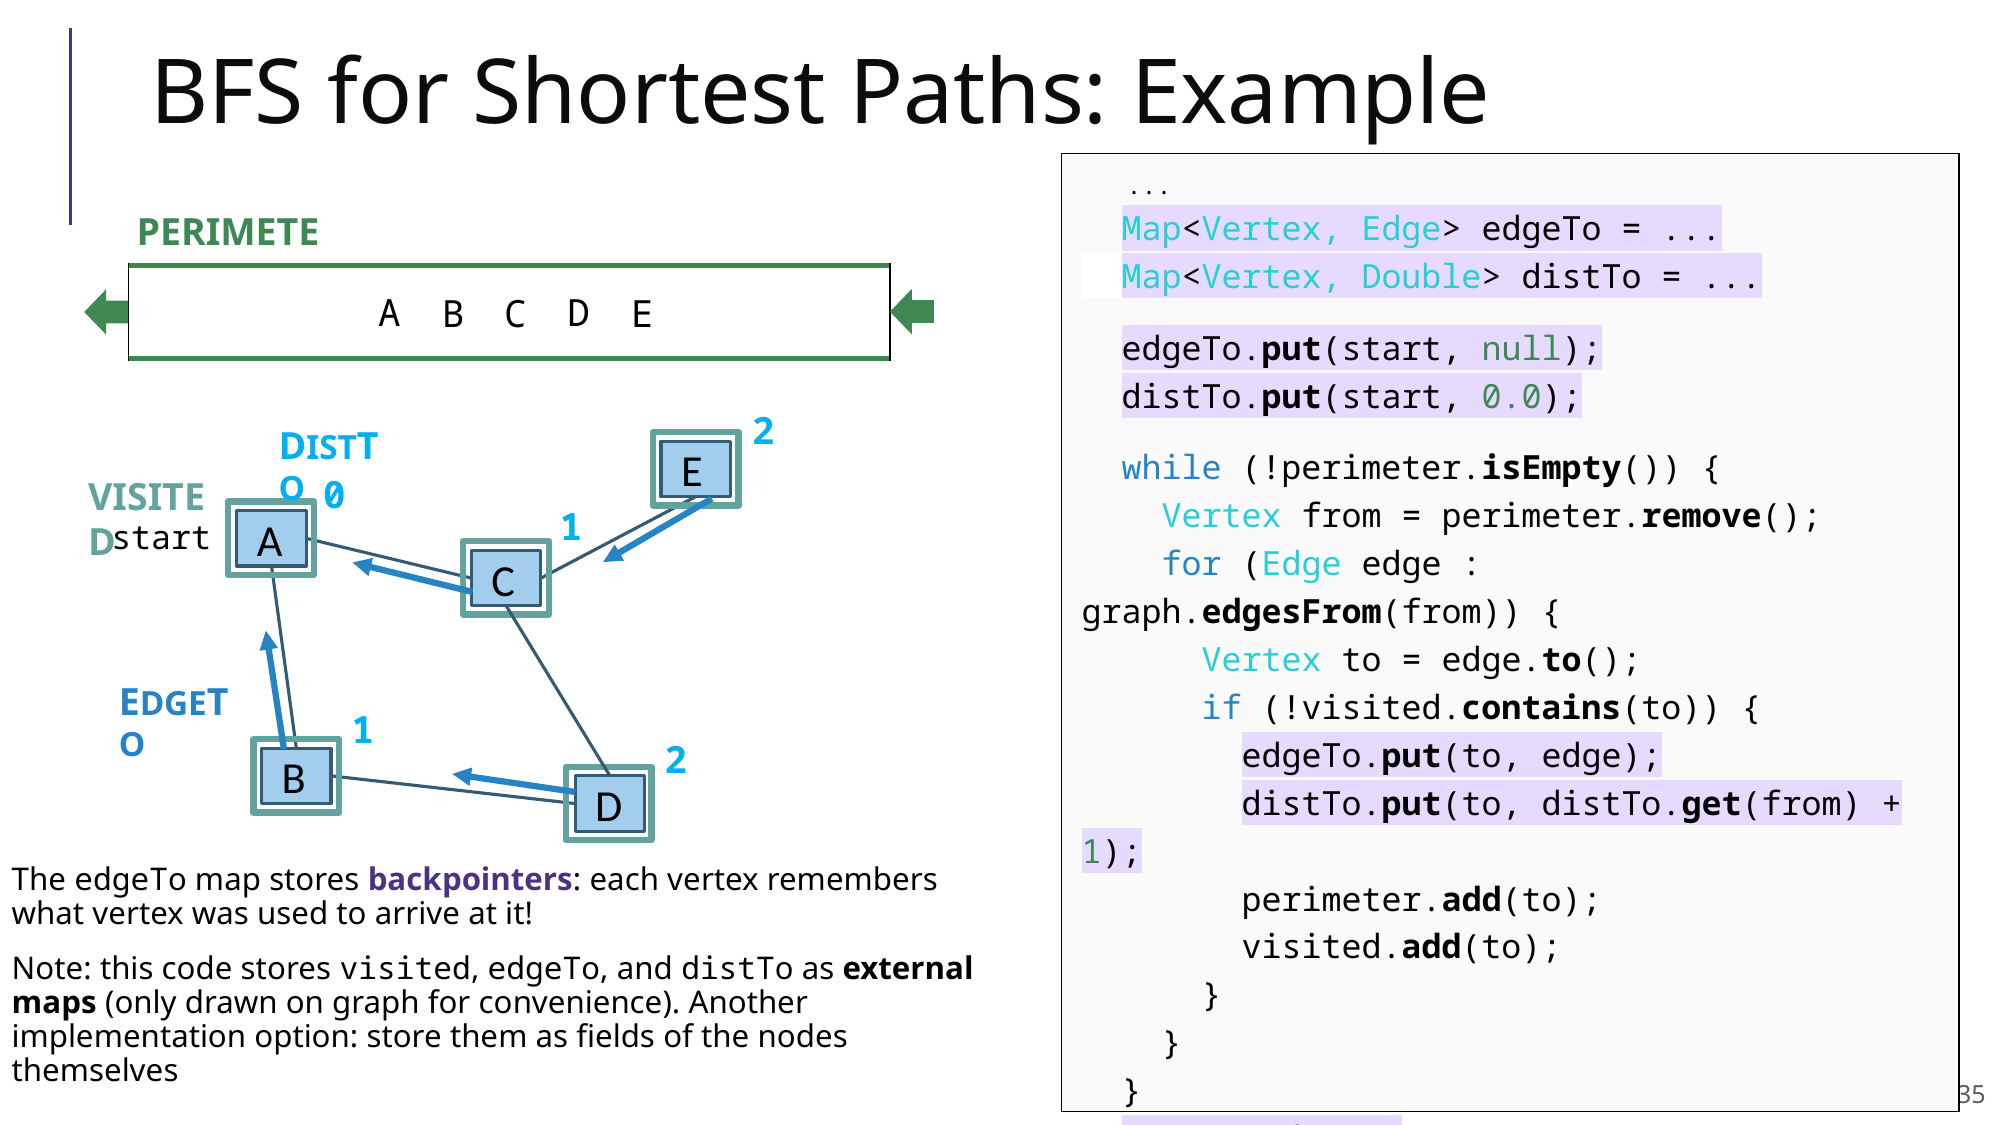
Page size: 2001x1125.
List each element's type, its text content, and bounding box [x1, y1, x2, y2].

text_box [352, 562, 473, 593]
text_box ... Map<Vertex, Edge> edgeTo = ... Map<Vertex, Double> distTo = ... edgeTo.put(start, null); distTo.put(start, 0.0); while (!perimeter.isEmpty()) { Vertex from = perimeter.remove(); for (Edge edge : graph.edgesFrom(from)) { Vertex to = edge.to(); if (!visited.contains(to)) { edgeTo.put(to, edge); distTo.put(to, distTo.get(from) + 1); perimeter.add(to); visited.add(to); } } } return edgeTo; } [1061, 153, 1960, 1112]
text_box 1 [336, 698, 388, 759]
text_box start [73, 571, 228, 575]
text_box C [489, 282, 541, 343]
table_header [129, 268, 889, 356]
text_box [253, 739, 340, 813]
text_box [602, 498, 712, 563]
text_box E [615, 282, 667, 343]
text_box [505, 605, 611, 777]
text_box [540, 496, 696, 579]
text_box PERIMETER [121, 199, 351, 300]
text_box DISTTO [263, 414, 414, 515]
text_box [330, 775, 576, 804]
text_box [565, 766, 652, 841]
text_box D [552, 281, 604, 342]
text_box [265, 630, 285, 750]
text_box 2 [649, 728, 701, 789]
text_box [889, 288, 934, 335]
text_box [271, 565, 297, 749]
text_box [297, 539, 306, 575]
text_box A [363, 281, 415, 342]
text_box EDGETO [103, 670, 268, 771]
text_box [306, 538, 472, 579]
text_box [463, 541, 550, 615]
title BFS for Shortest Paths: Example [135, 35, 1861, 161]
text_box [84, 289, 129, 335]
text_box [452, 773, 576, 793]
text_box [652, 432, 739, 506]
text_box B [426, 282, 478, 343]
text_box 0 [308, 463, 360, 524]
text_box 2 [737, 399, 789, 460]
text_box VISITED [73, 465, 240, 571]
list The edgeTo map stores backpointers: each vertex remembers what vertex was used to arrive at it! Note: this code stores visited, edgeTo, and distTo as external maps (only drawn on graph for convenience). Another implementation option: store them as fields of the nodes themselves [4, 855, 1026, 1097]
text_box [228, 501, 314, 575]
